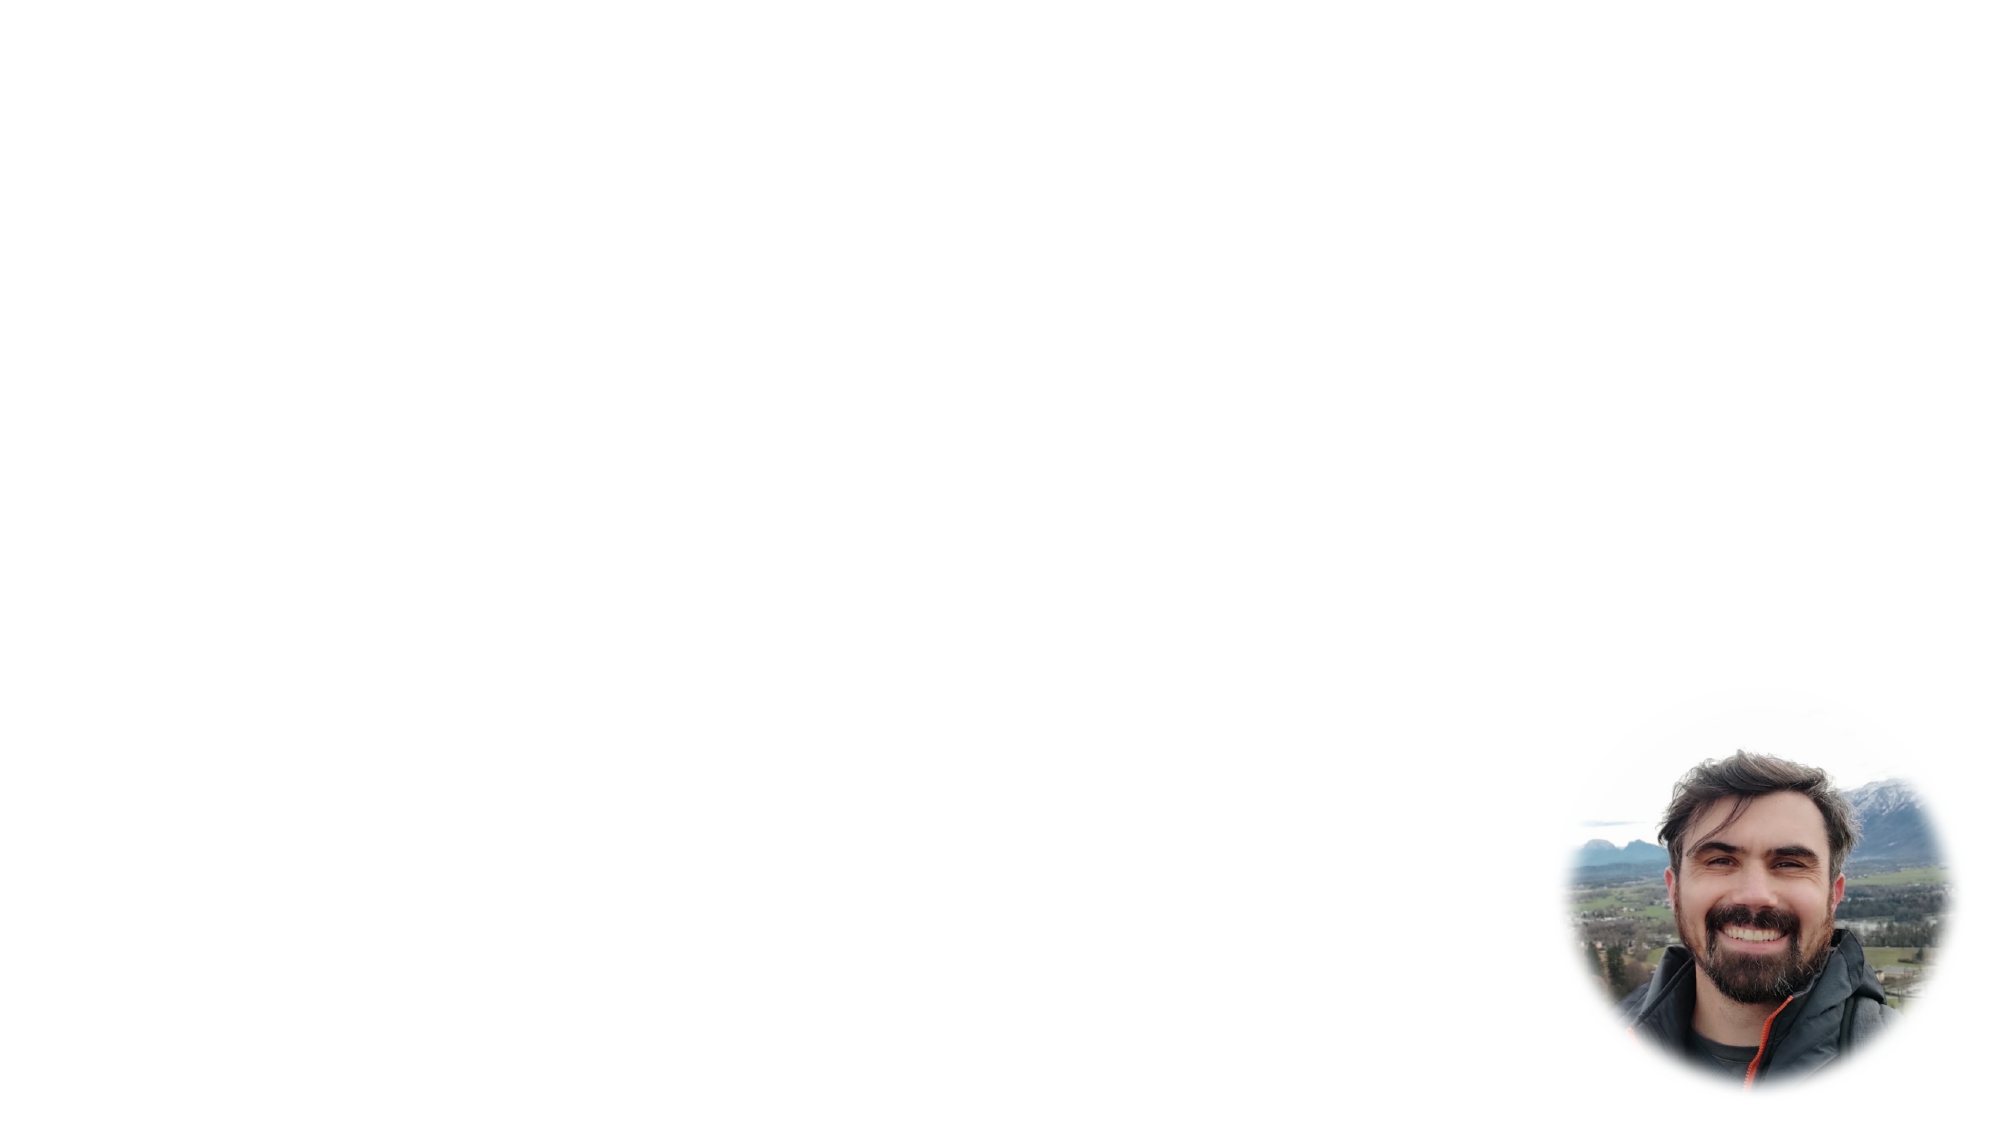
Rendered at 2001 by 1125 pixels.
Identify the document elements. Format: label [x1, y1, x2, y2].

picture [1552, 686, 1967, 1101]
